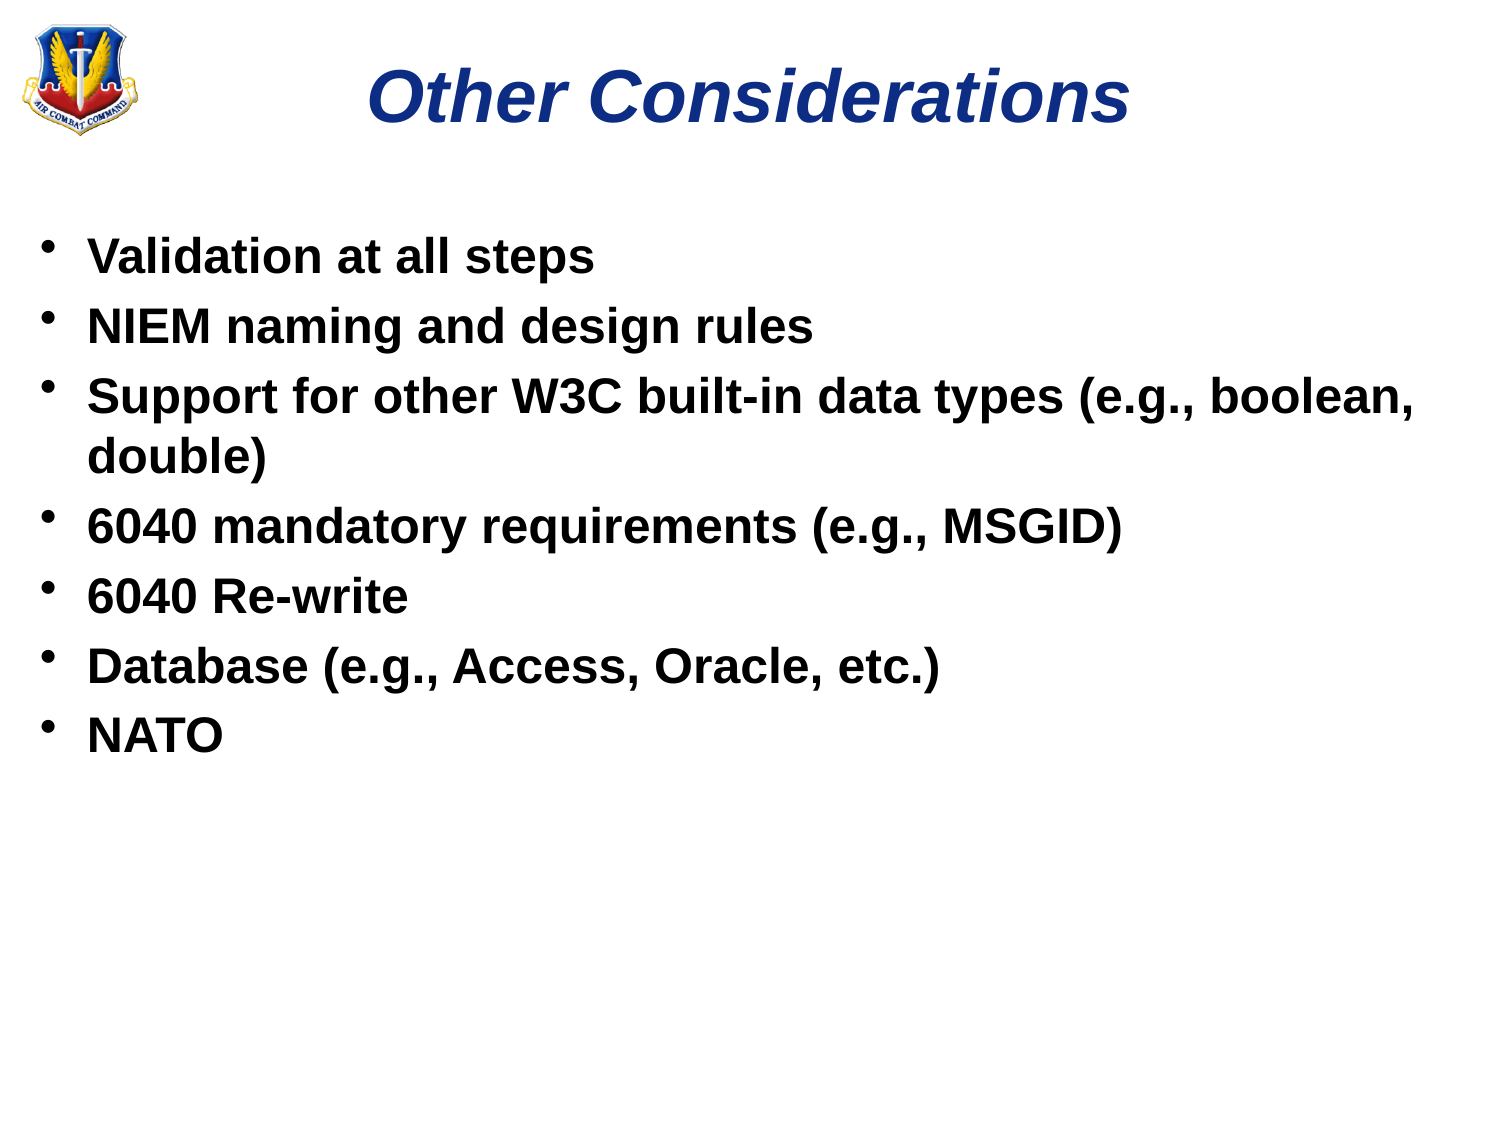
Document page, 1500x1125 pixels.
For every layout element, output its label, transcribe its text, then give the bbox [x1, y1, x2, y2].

picture [22, 24, 74, 136]
list Validation at all steps NIEM naming and design rules Support for other W3C built-in data types (e.g., boolean, double) 6040 mandatory requirements (e.g., MSGID) 6040 Re-write Database (e.g., Access, Oracle, etc.) NATO [24, 215, 1480, 1101]
title Other Considerations [74, 9, 1426, 176]
